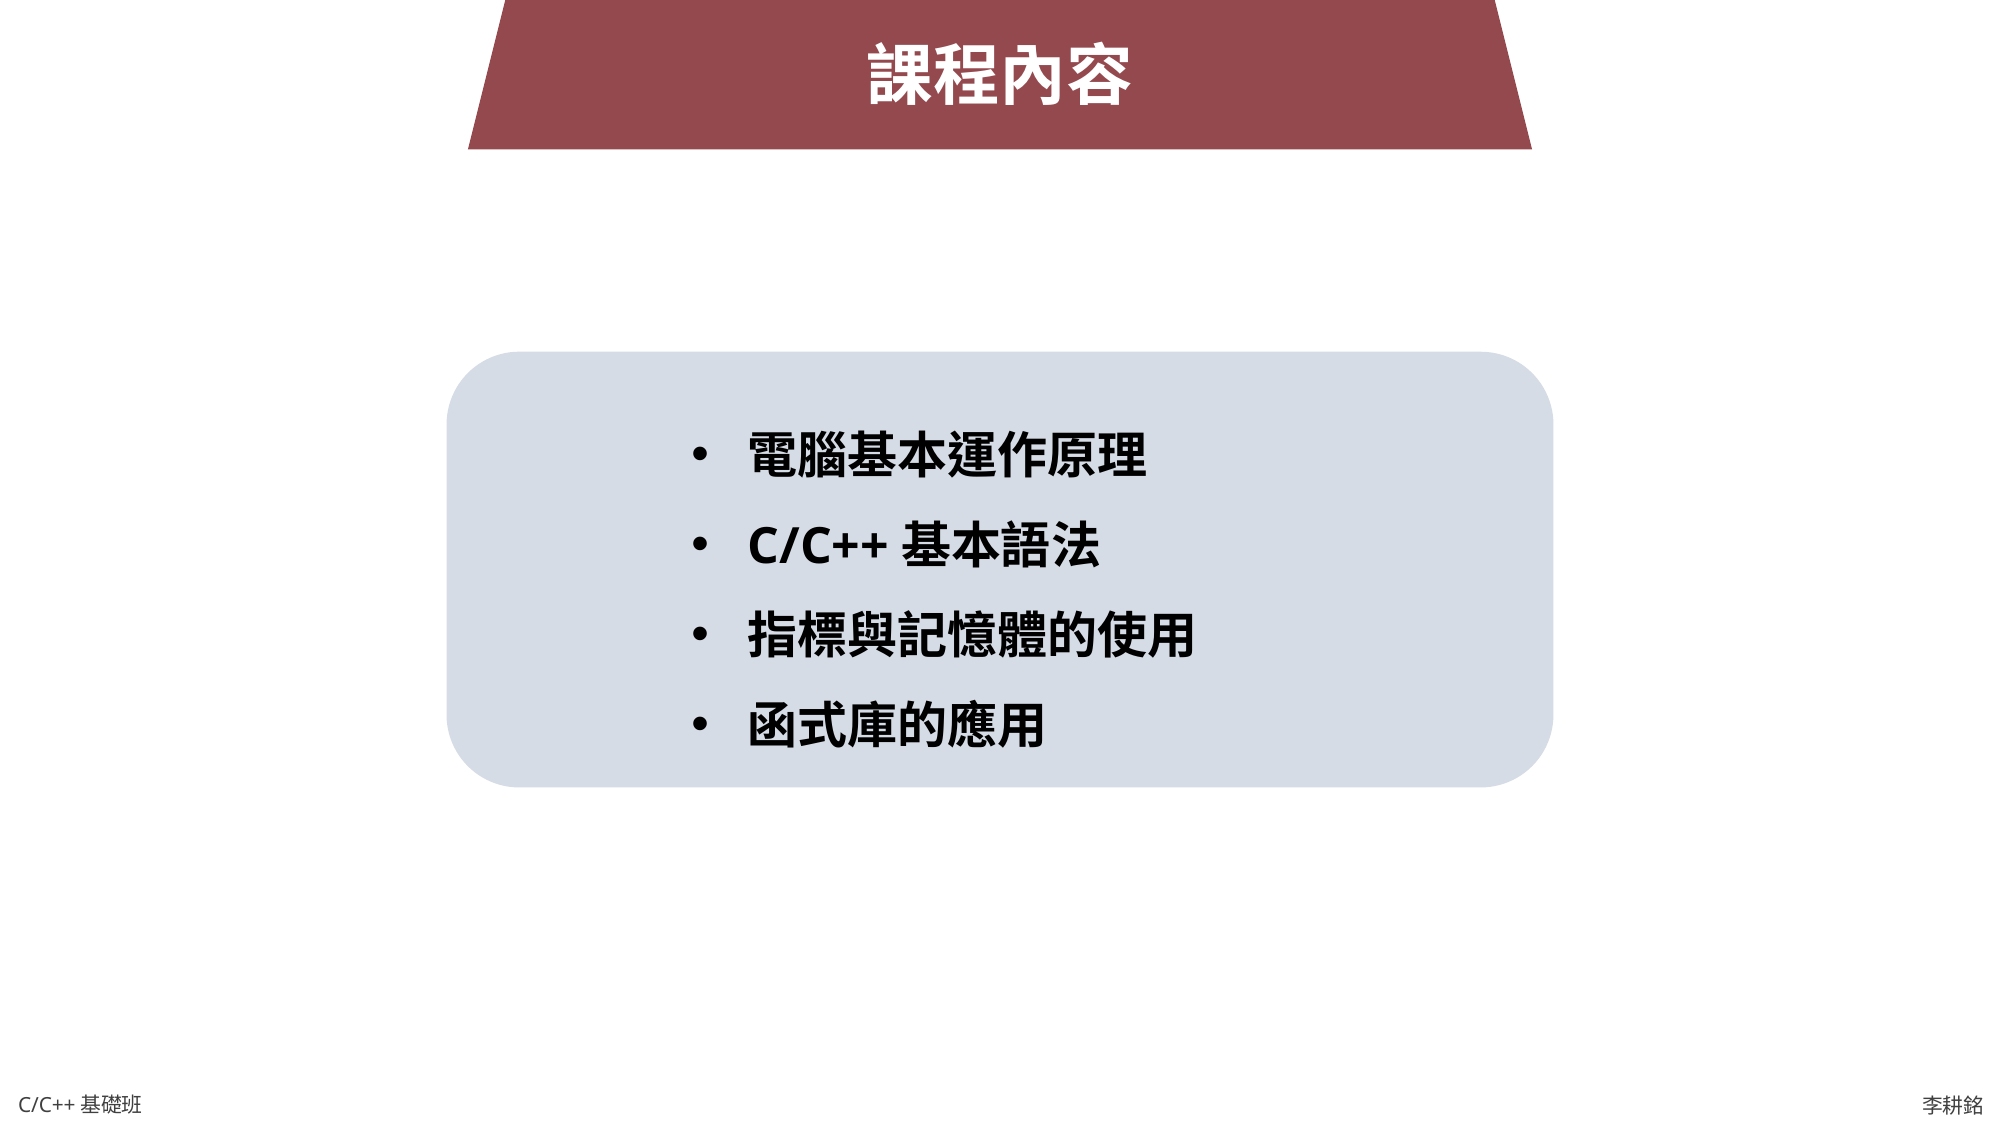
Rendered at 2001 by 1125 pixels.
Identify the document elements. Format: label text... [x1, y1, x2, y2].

text_box [445, 350, 1555, 789]
text_box 課程內容 [851, 25, 1149, 120]
text_box 李耕銘 [1907, 1084, 2000, 1125]
text_box C/C++基礎班 [3, 1084, 158, 1125]
text_box 電腦基本運作原理 C/C++基本語法 指標與記憶體的使用 函式庫的應用 [676, 385, 1324, 761]
text_box [466, 0, 1534, 151]
